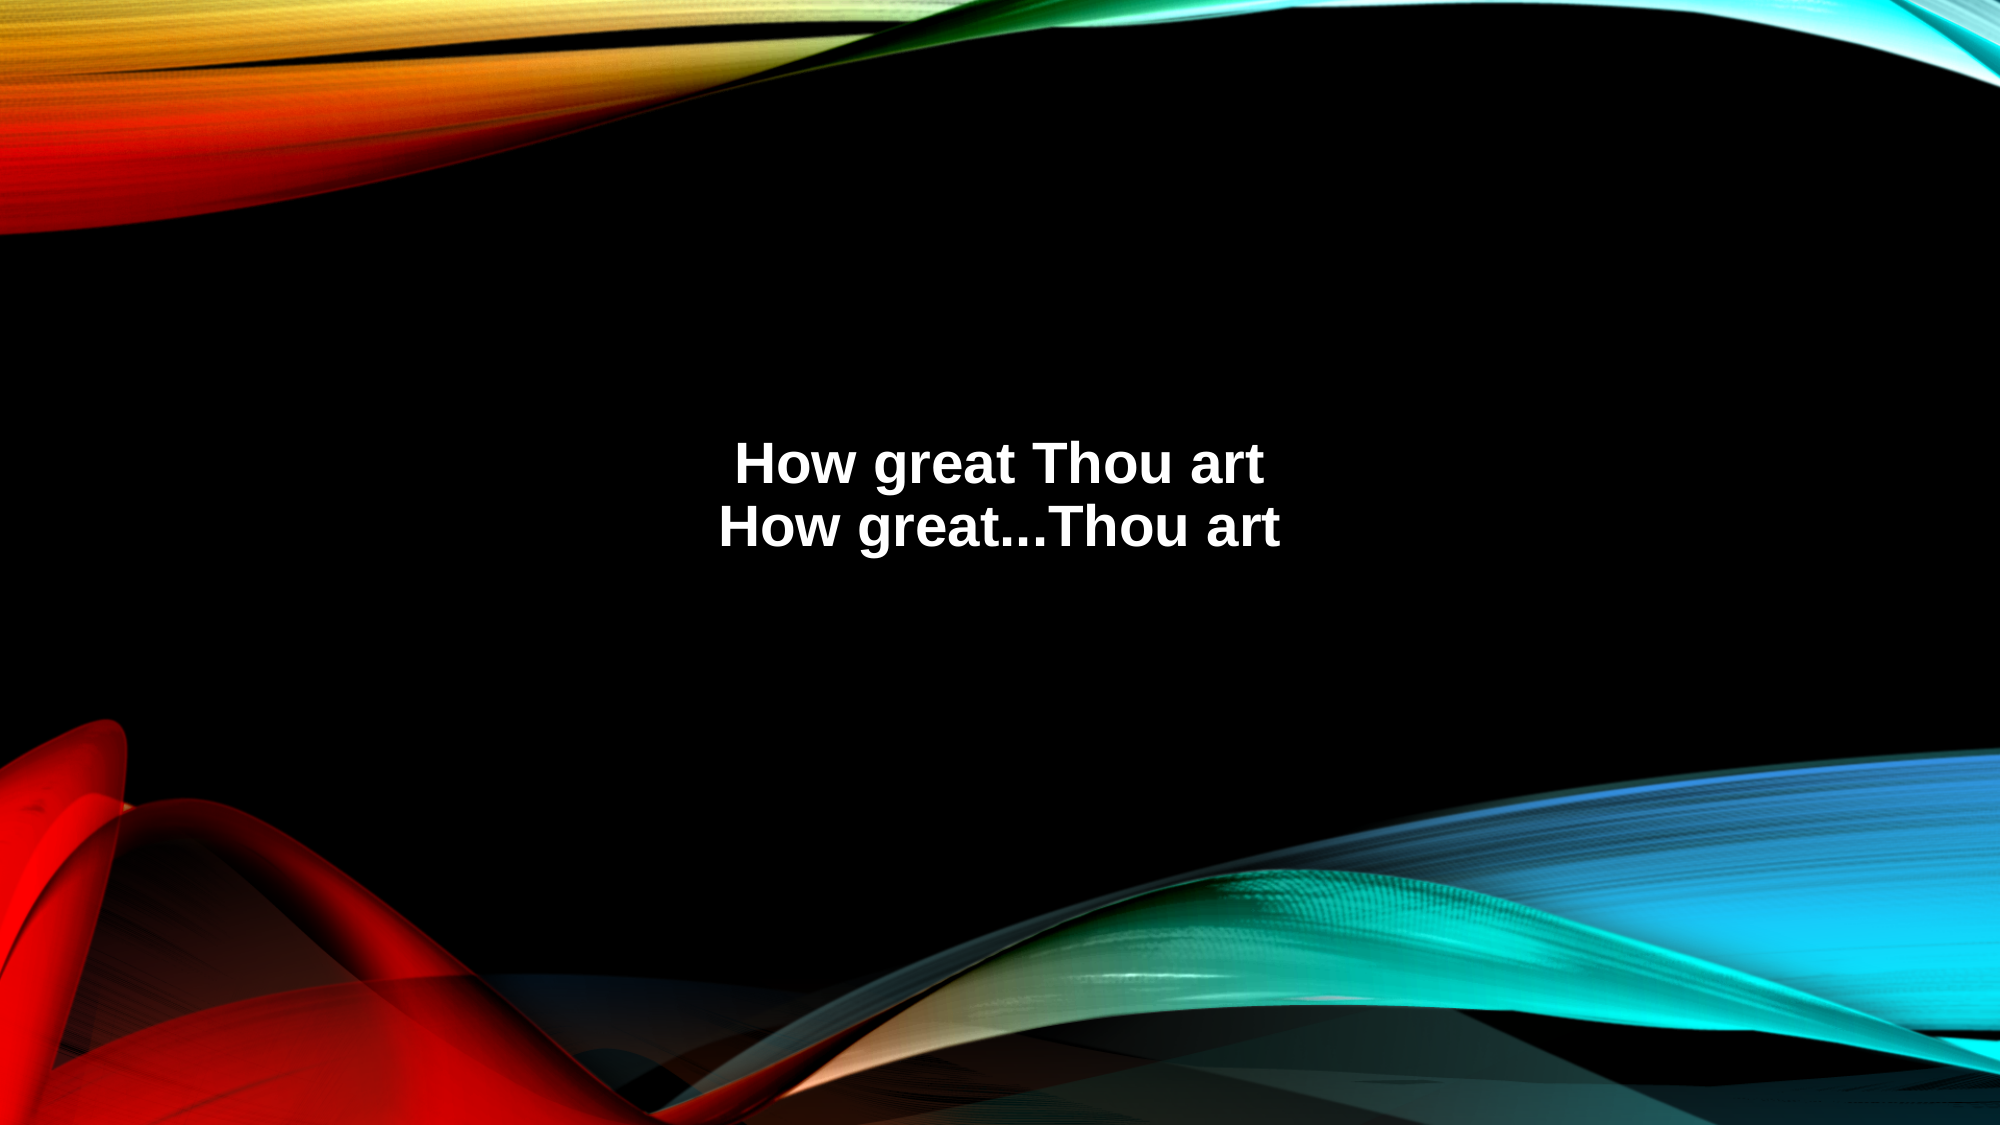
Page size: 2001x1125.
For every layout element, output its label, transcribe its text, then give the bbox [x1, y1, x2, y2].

subtitle How great Thou art How great...Thou art [0, 0, 2000, 1125]
